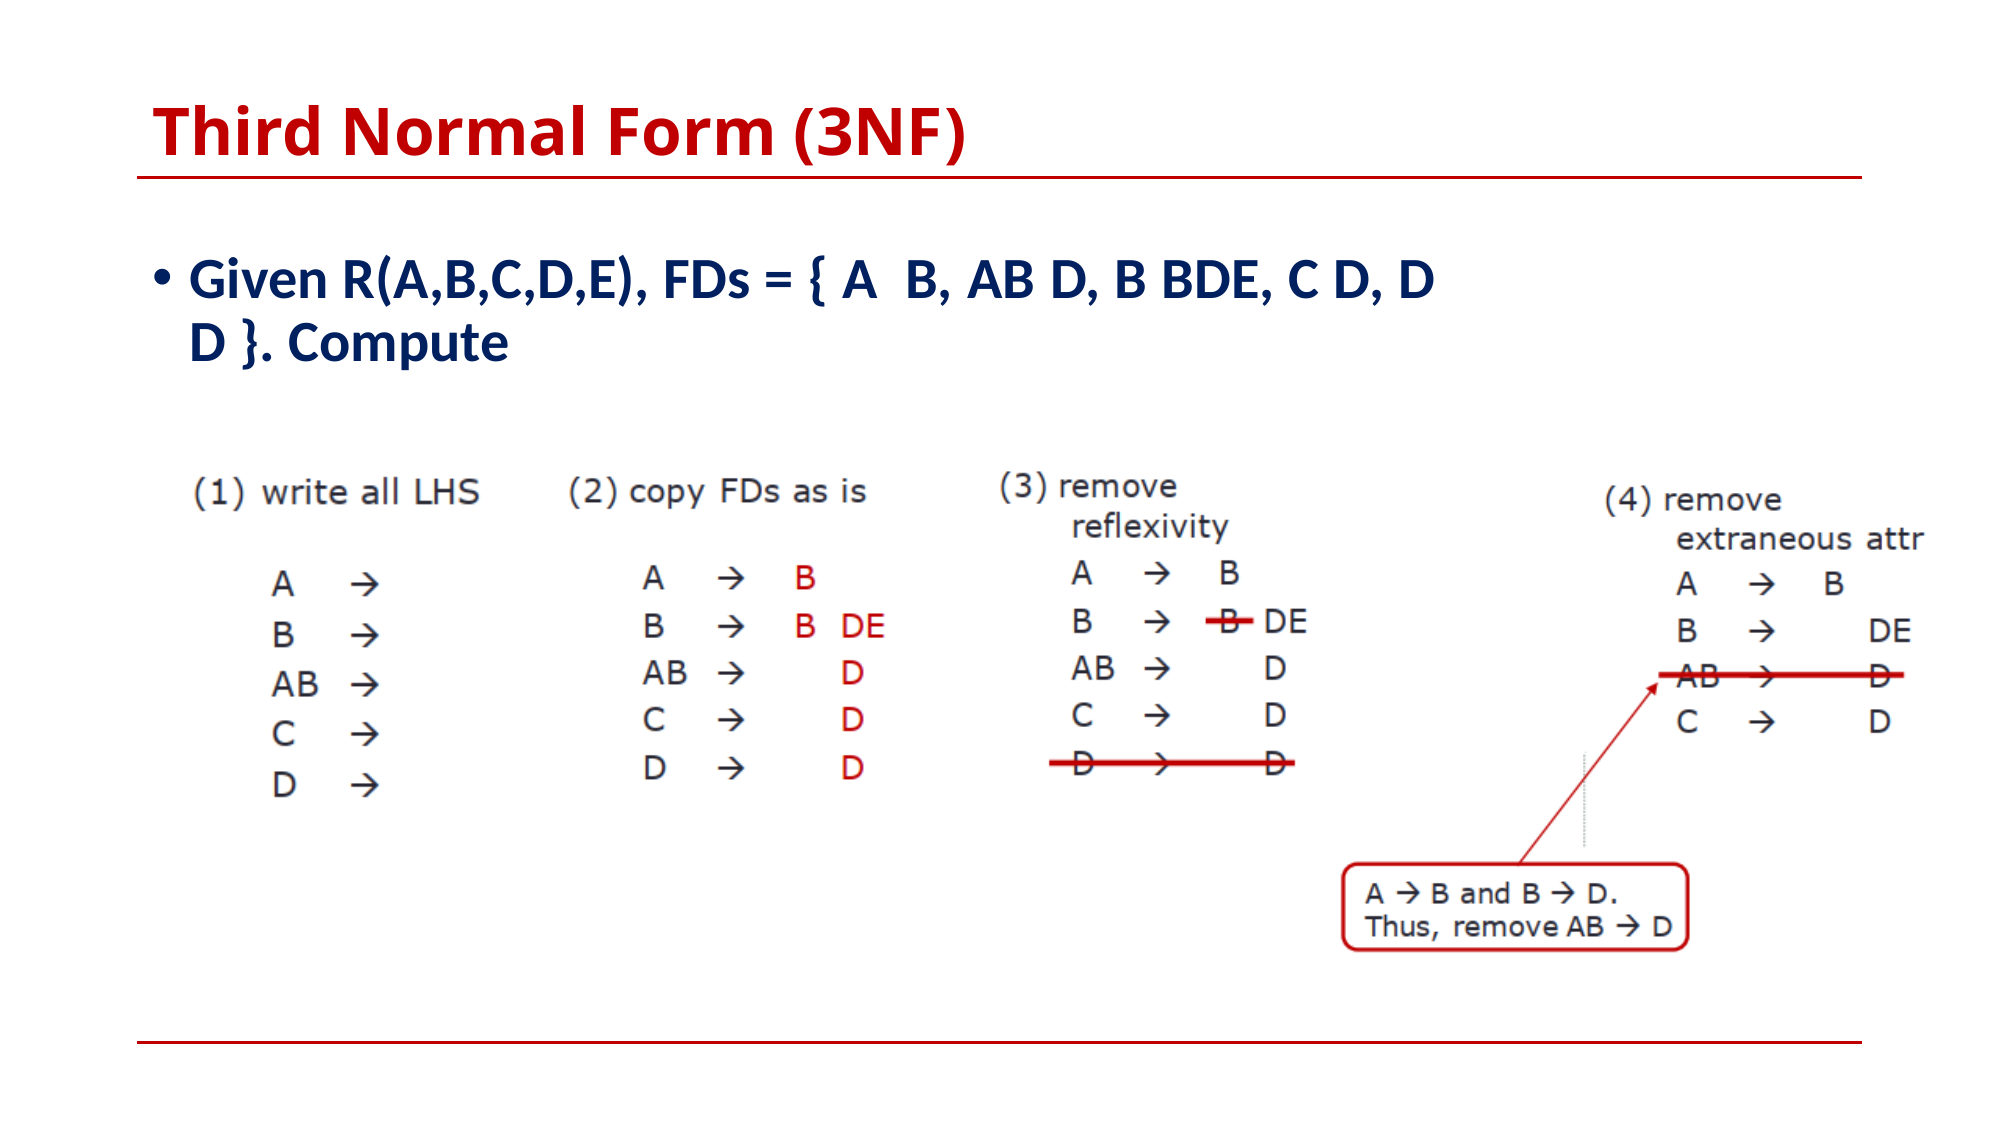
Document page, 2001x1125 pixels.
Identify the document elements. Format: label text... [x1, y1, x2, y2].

title Third Normal Form (3NF) [137, 90, 1863, 178]
picture [562, 456, 904, 828]
picture [190, 462, 508, 828]
picture [990, 456, 1954, 979]
